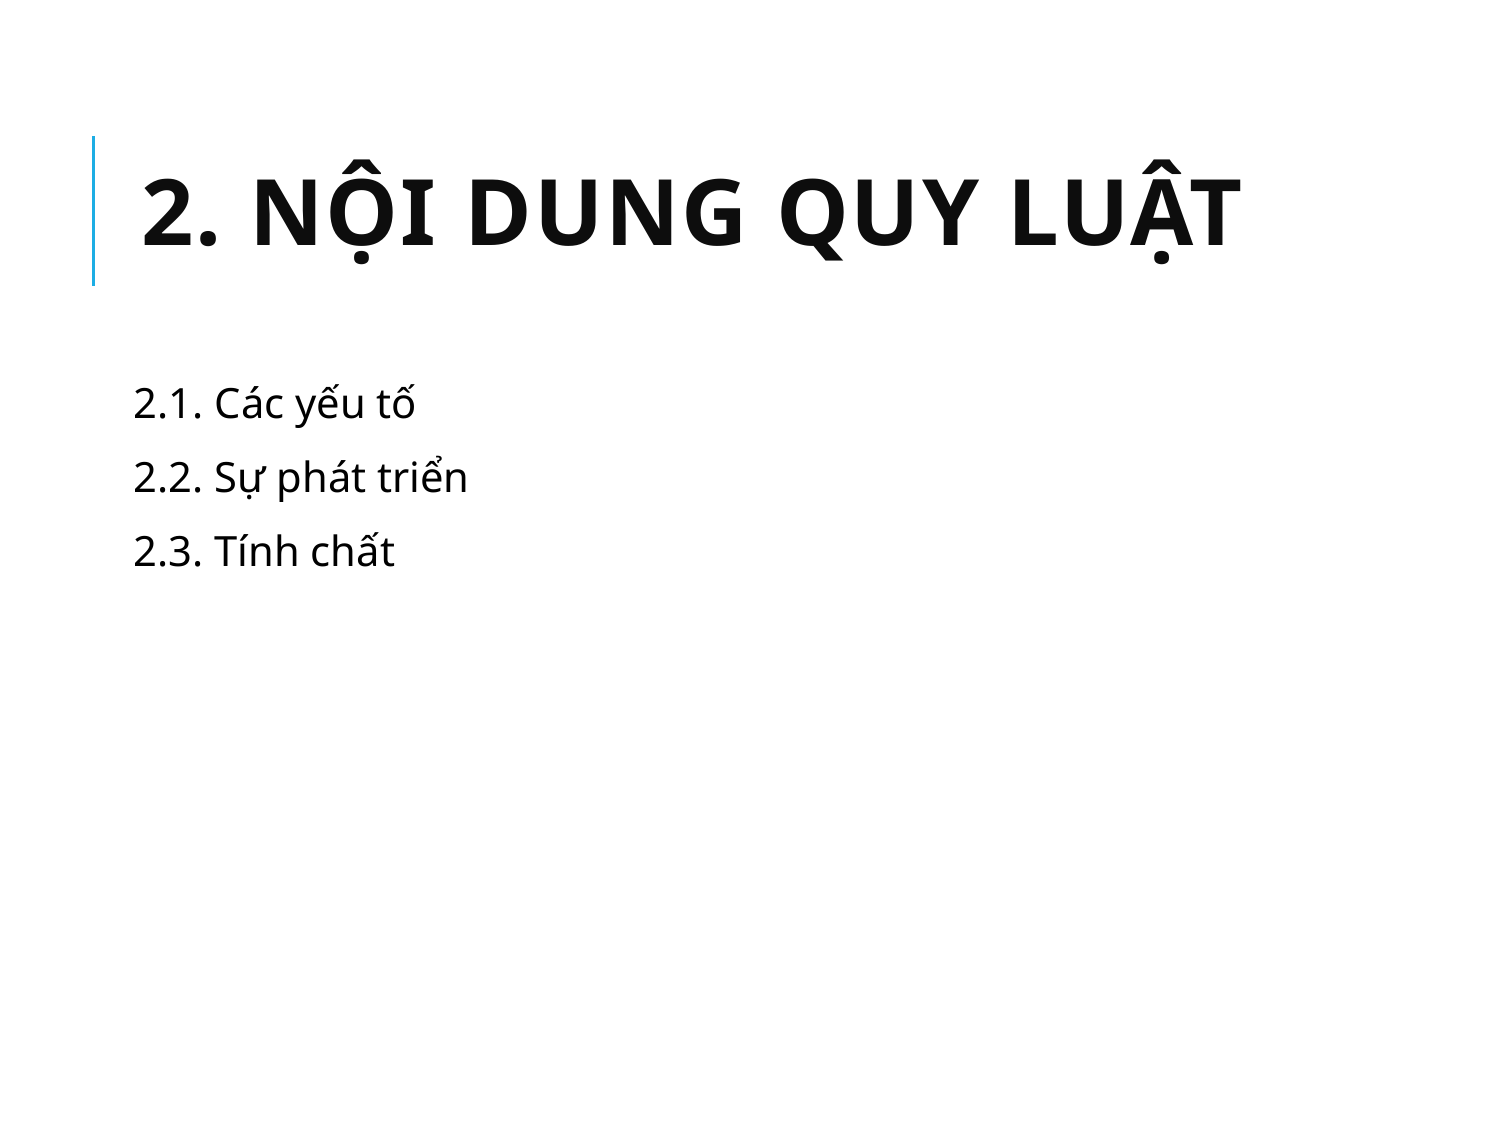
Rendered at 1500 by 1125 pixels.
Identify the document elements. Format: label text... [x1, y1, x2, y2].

list 2.1. Các yếu tố 2.2. Sự phát triển 2.3. Tính chất [126, 375, 1322, 1035]
title 2. Nội dung quy luật [126, 96, 1322, 342]
